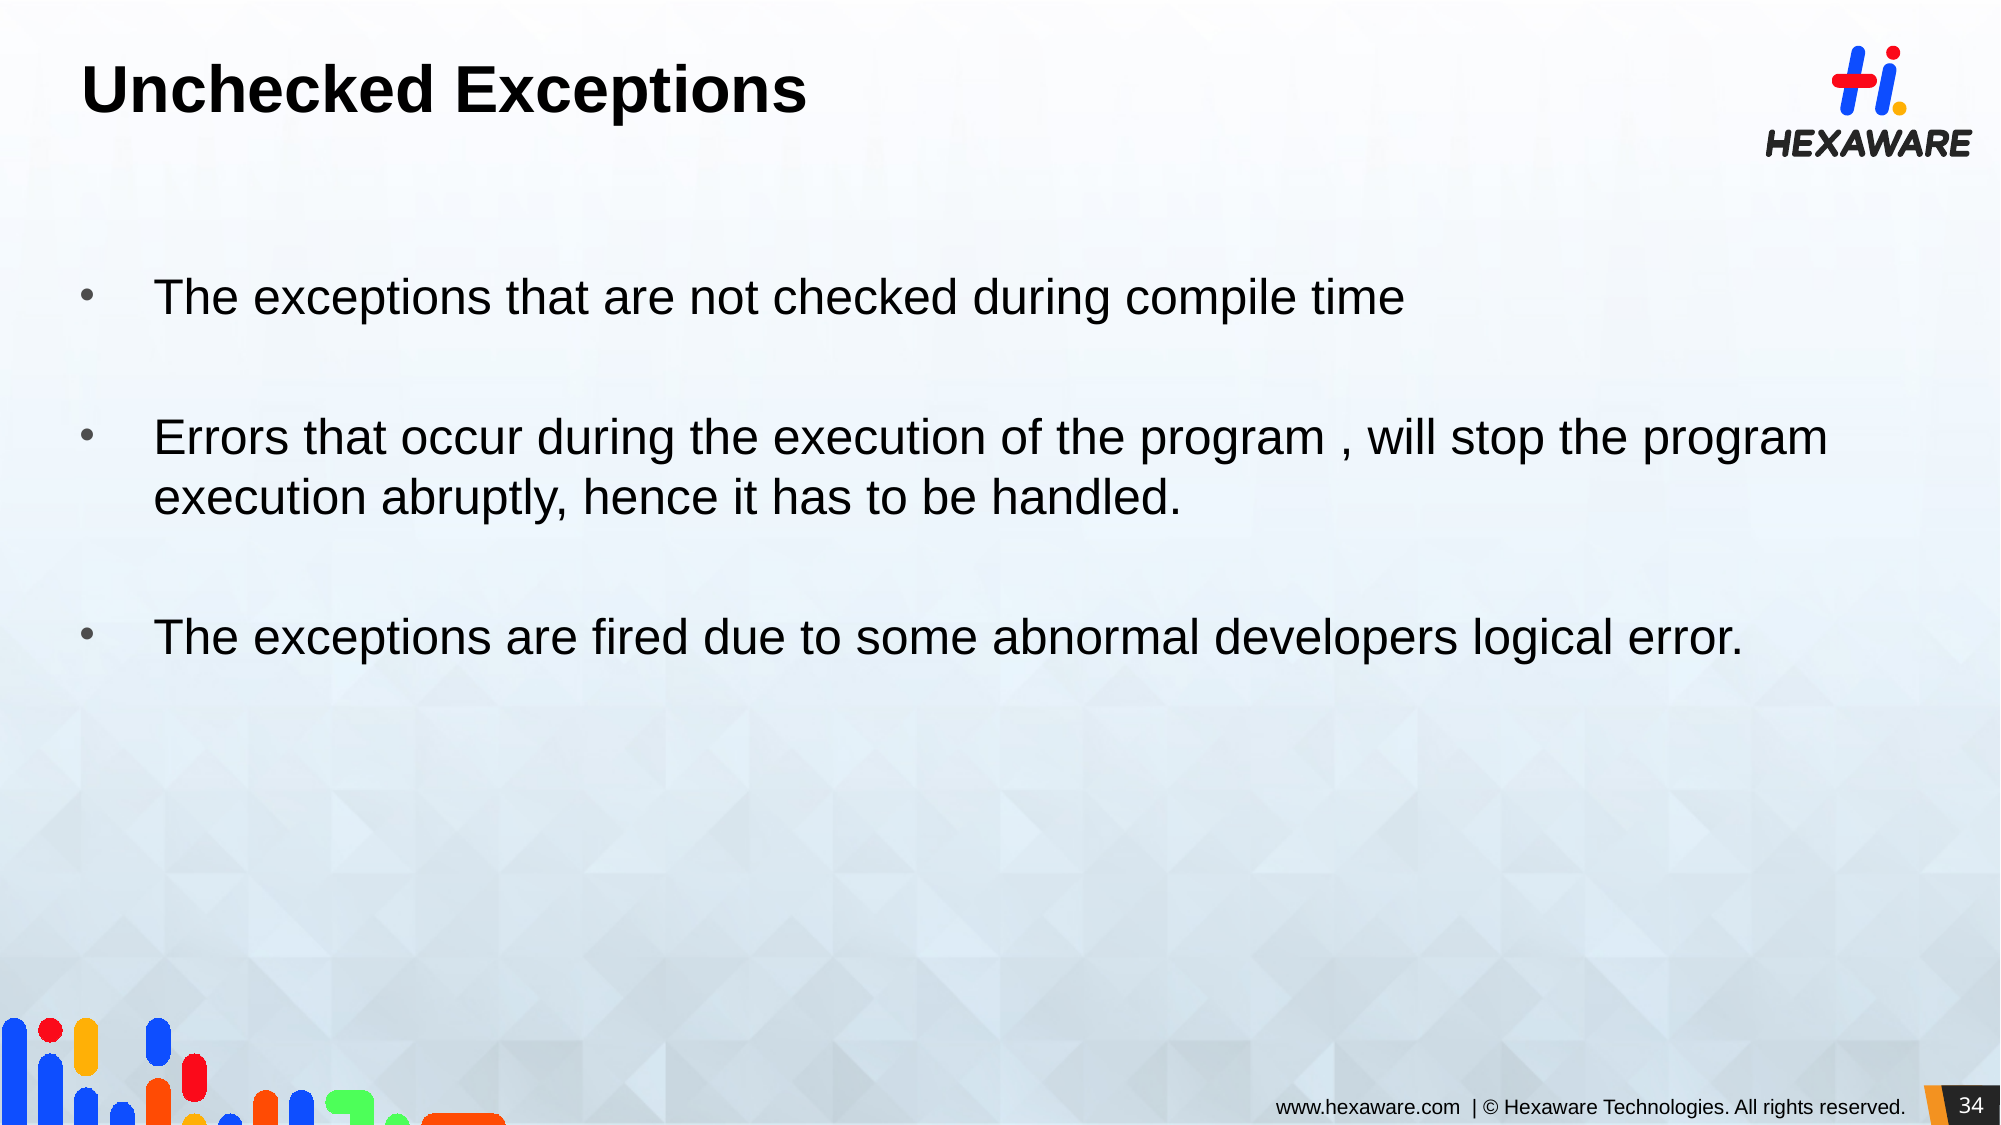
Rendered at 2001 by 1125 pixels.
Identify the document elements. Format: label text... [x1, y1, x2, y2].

picture [0, 0, 2001, 1125]
list The exceptions that are not checked during compile time Errors that occur during the execution of the program , will stop the program execution abruptly, hence it has to be handled. The exceptions are fired due to some abnormal developers logical error. [67, 258, 1933, 1062]
title Unchecked Exceptions [70, 35, 1521, 136]
